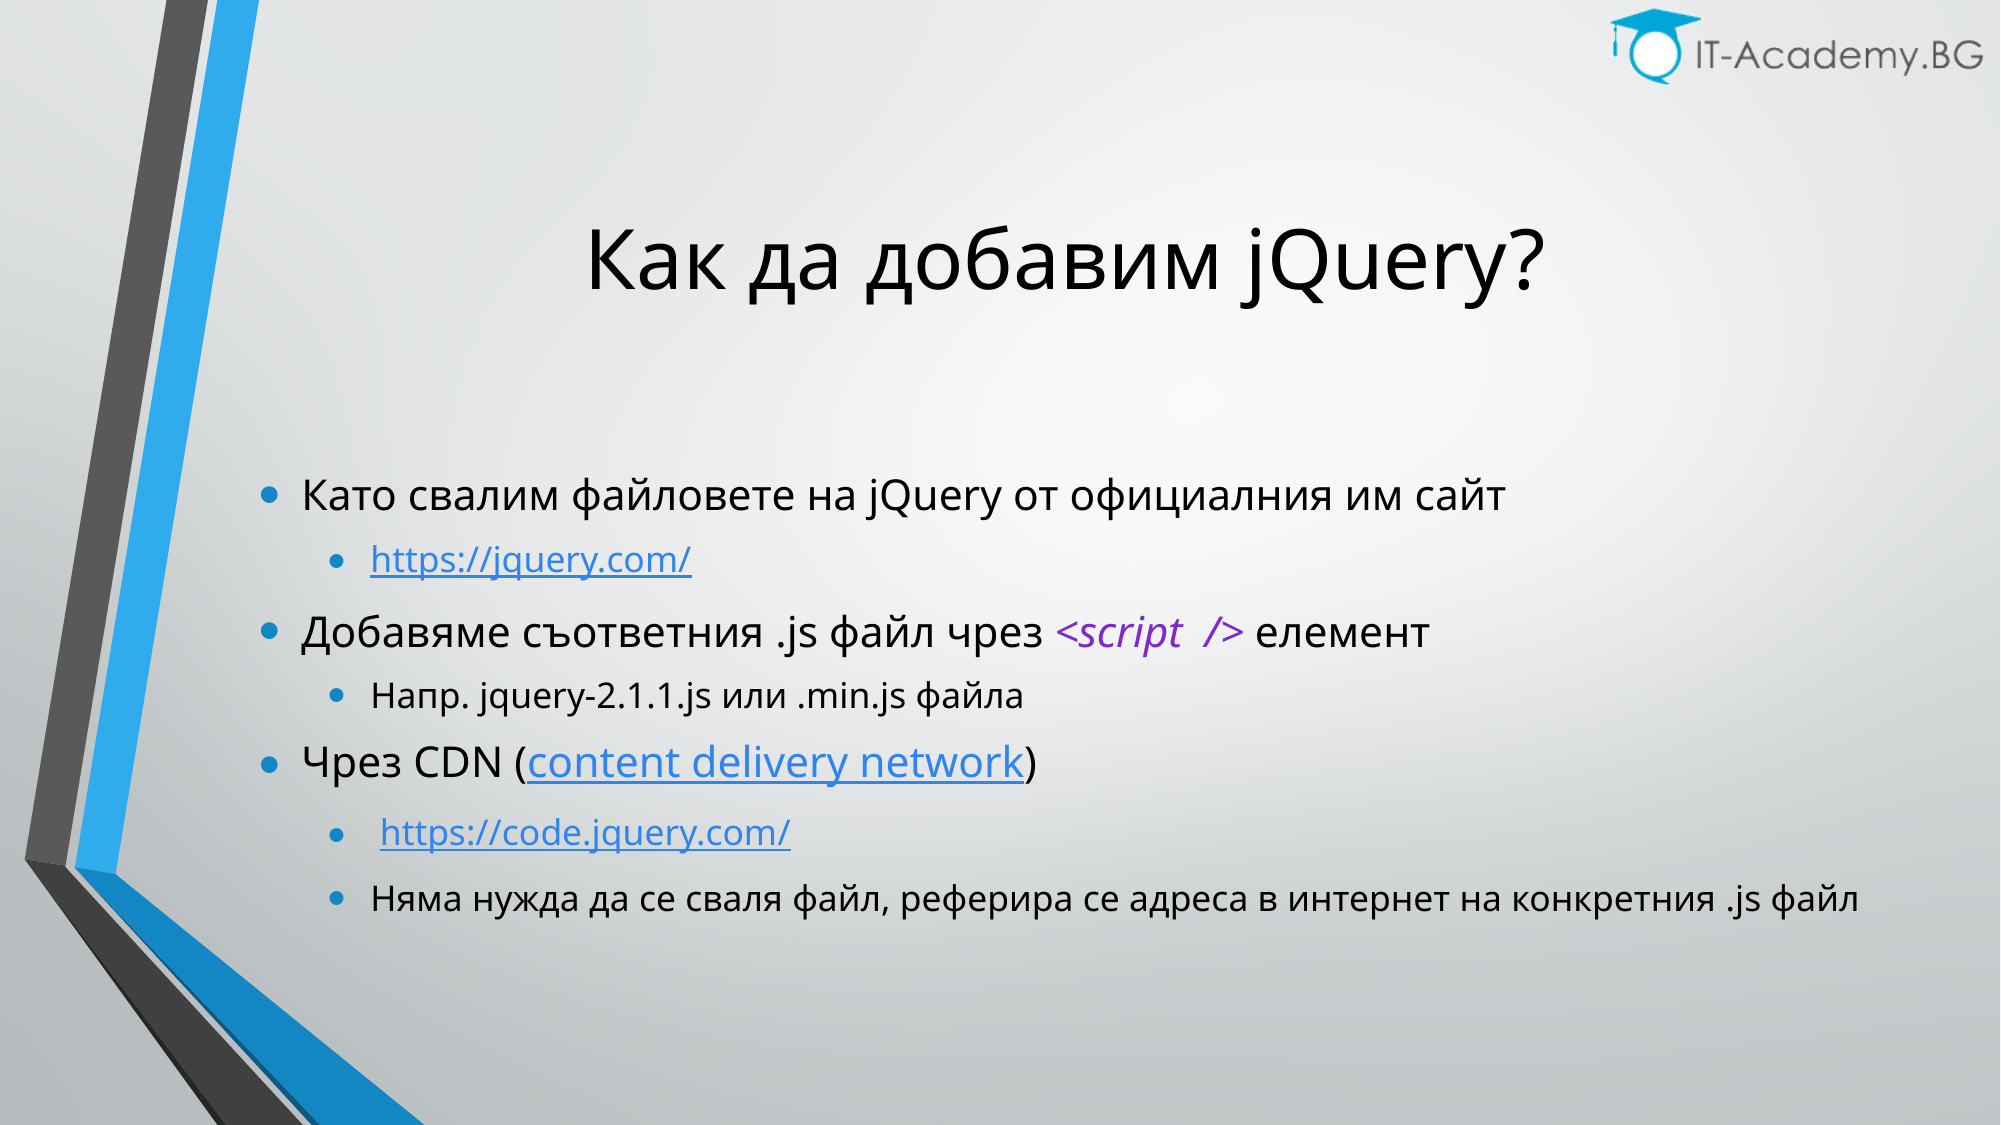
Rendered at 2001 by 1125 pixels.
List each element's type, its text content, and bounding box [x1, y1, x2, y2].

title Как да добавим jQuery? [243, 112, 1887, 400]
list Като свалим файловете на jQuery от официалния им сайт https://jquery.com/ Добавяме съответния .js файл чрез <script /> елемент Напр. jquery-2.1.1.js или .min.js файла Чрез CDN (content delivery network) https://code.jquery.com/ Няма нужда да се сваля файл, реферира се адреса в интернет на конкретния .js файл [243, 437, 1887, 950]
picture [1609, 7, 1985, 94]
